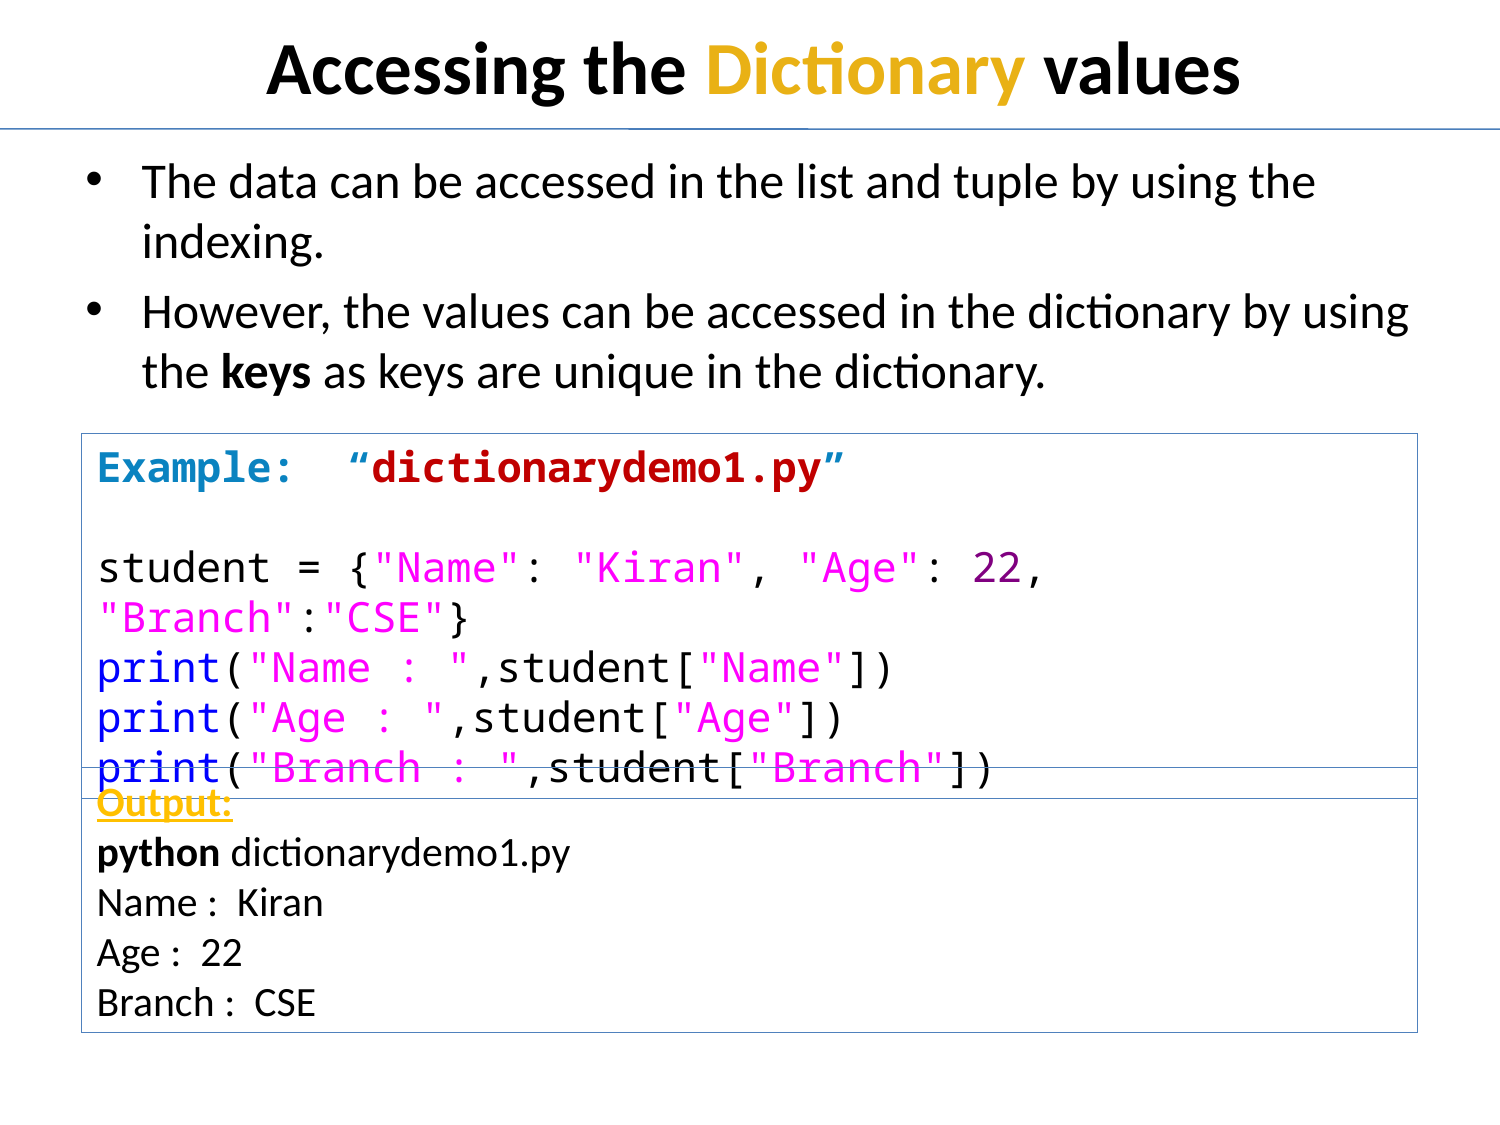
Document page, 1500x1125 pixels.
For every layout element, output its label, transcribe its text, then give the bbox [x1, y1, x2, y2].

list The data can be accessed in the list and tuple by using the indexing. However, the values can be accessed in the dictionary by using the keys as keys are unique in the dictionary. [70, 140, 1454, 1067]
title Accessing the Dictionary values [70, 11, 1421, 118]
text_box Output: python dictionarydemo1.py Name : Kiran Age : 22 Branch : CSE [81, 767, 1418, 1033]
text_box Example: “dictionarydemo1.py” student = {"Name": "Kiran", "Age": 22, "Branch":"CSE"} print("Name : ",student["Name"]) print("Age : ",student["Age"]) print("Branch : ",student["Branch"]) [81, 433, 1418, 767]
